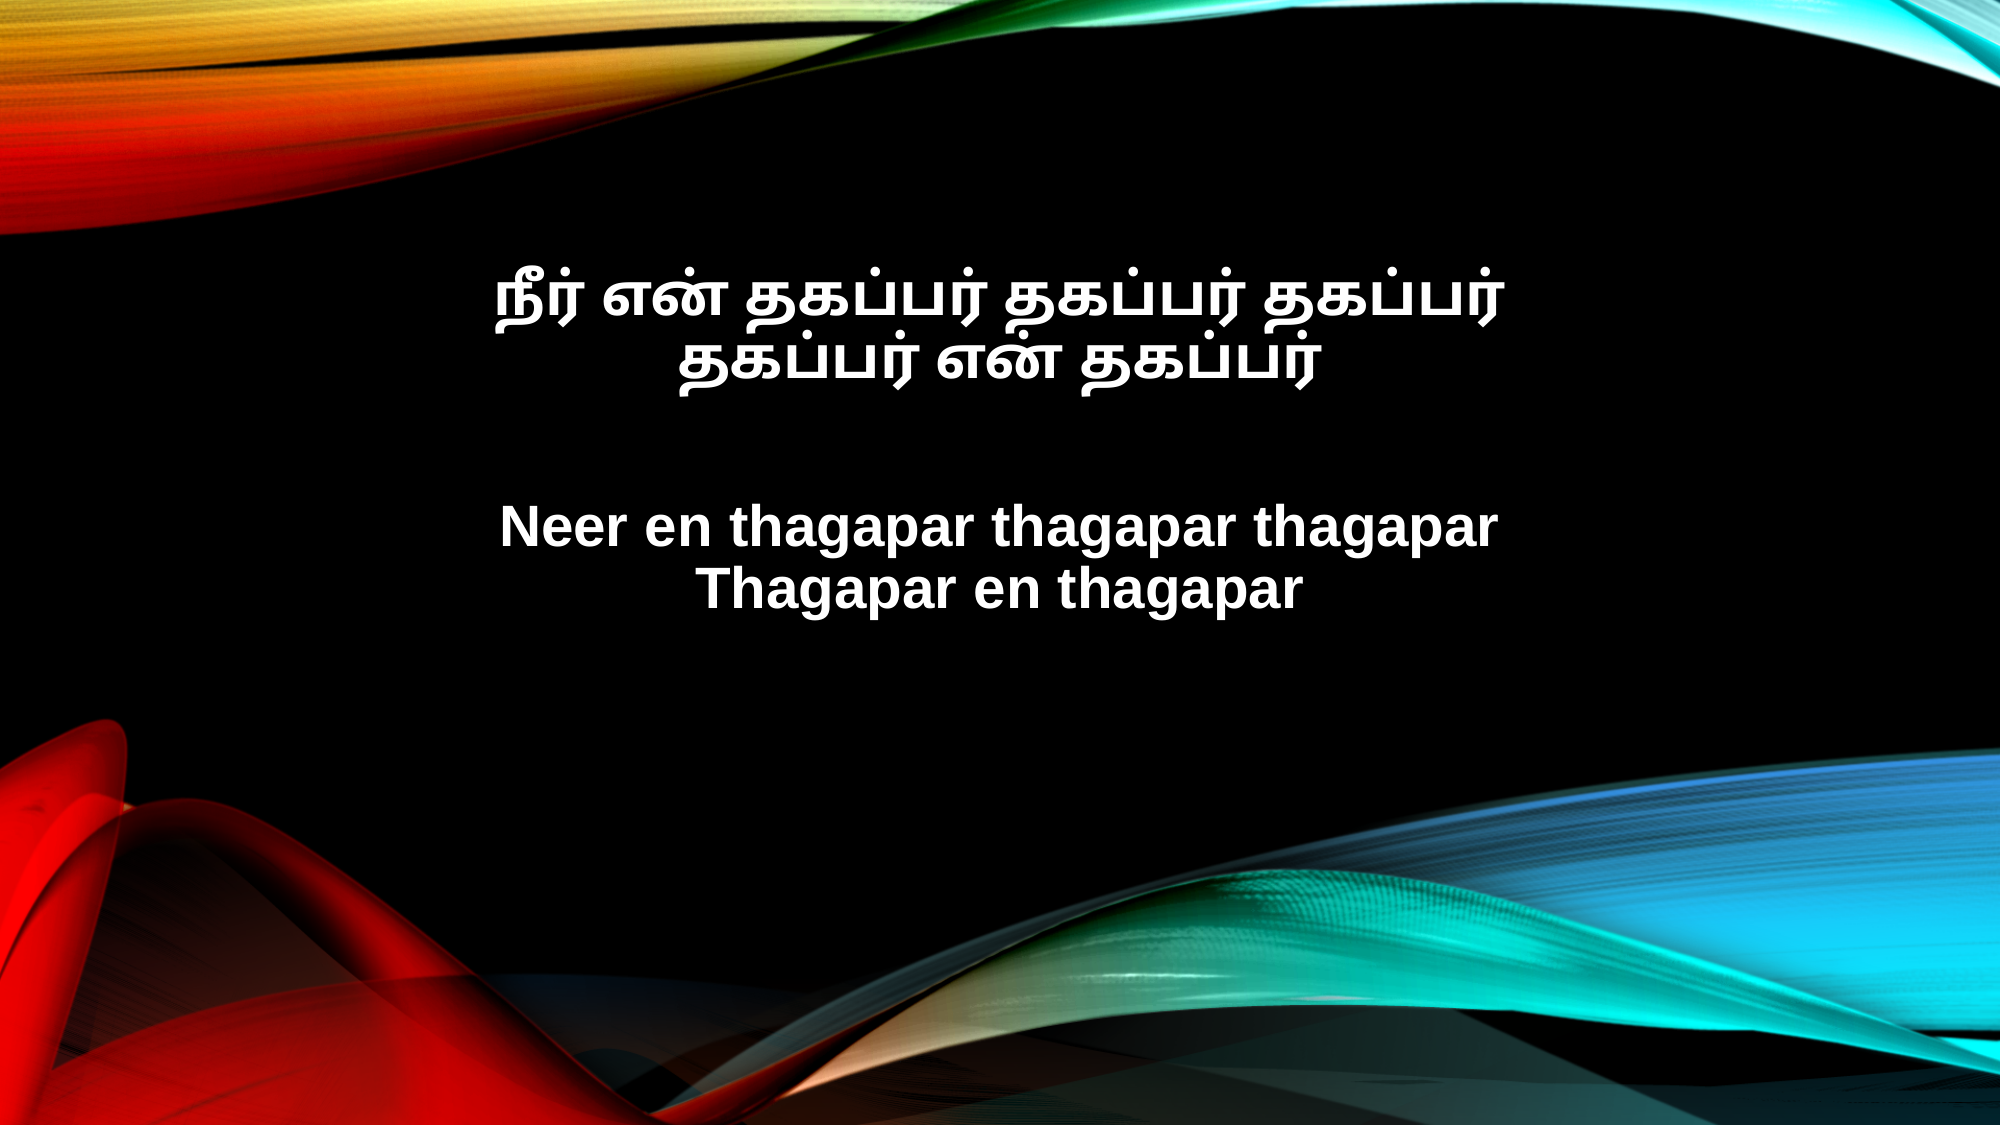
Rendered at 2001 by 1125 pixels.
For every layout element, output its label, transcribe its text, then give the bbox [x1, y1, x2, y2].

subtitle நீர் என் தகப்பர் தகப்பர் தகப்பர் தகப்பர் என் தகப்பர் Neer en thagapar thagapar thagapar Thagapar en thagapar [0, 0, 2000, 1125]
